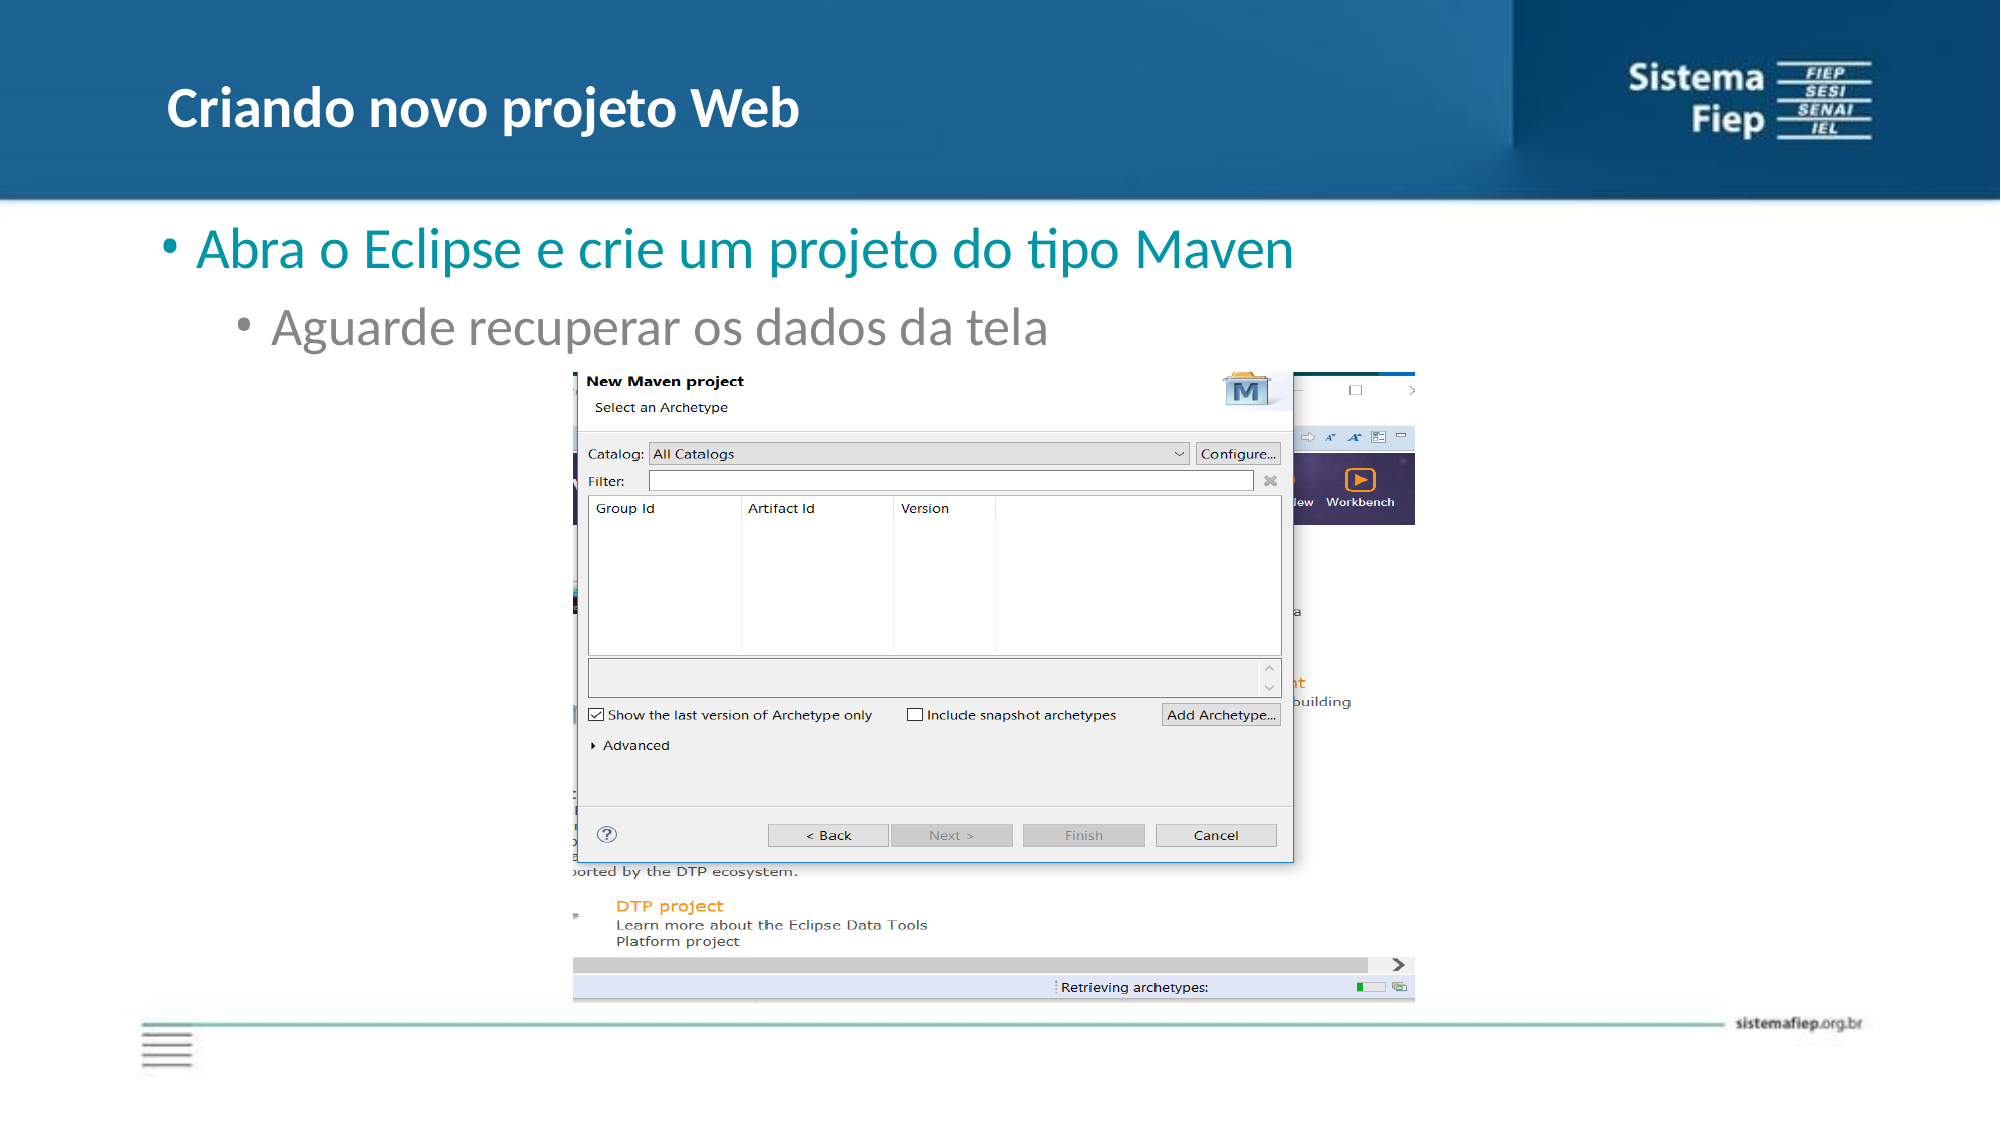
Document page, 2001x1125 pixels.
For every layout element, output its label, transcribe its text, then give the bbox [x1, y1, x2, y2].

text_box Abra o Eclipse e crie um projeto do tipo Maven Aguarde recuperar os dados da tela [157, 197, 1307, 357]
picture [0, 0, 2000, 1078]
title Criando novo projeto Web [165, 66, 808, 197]
